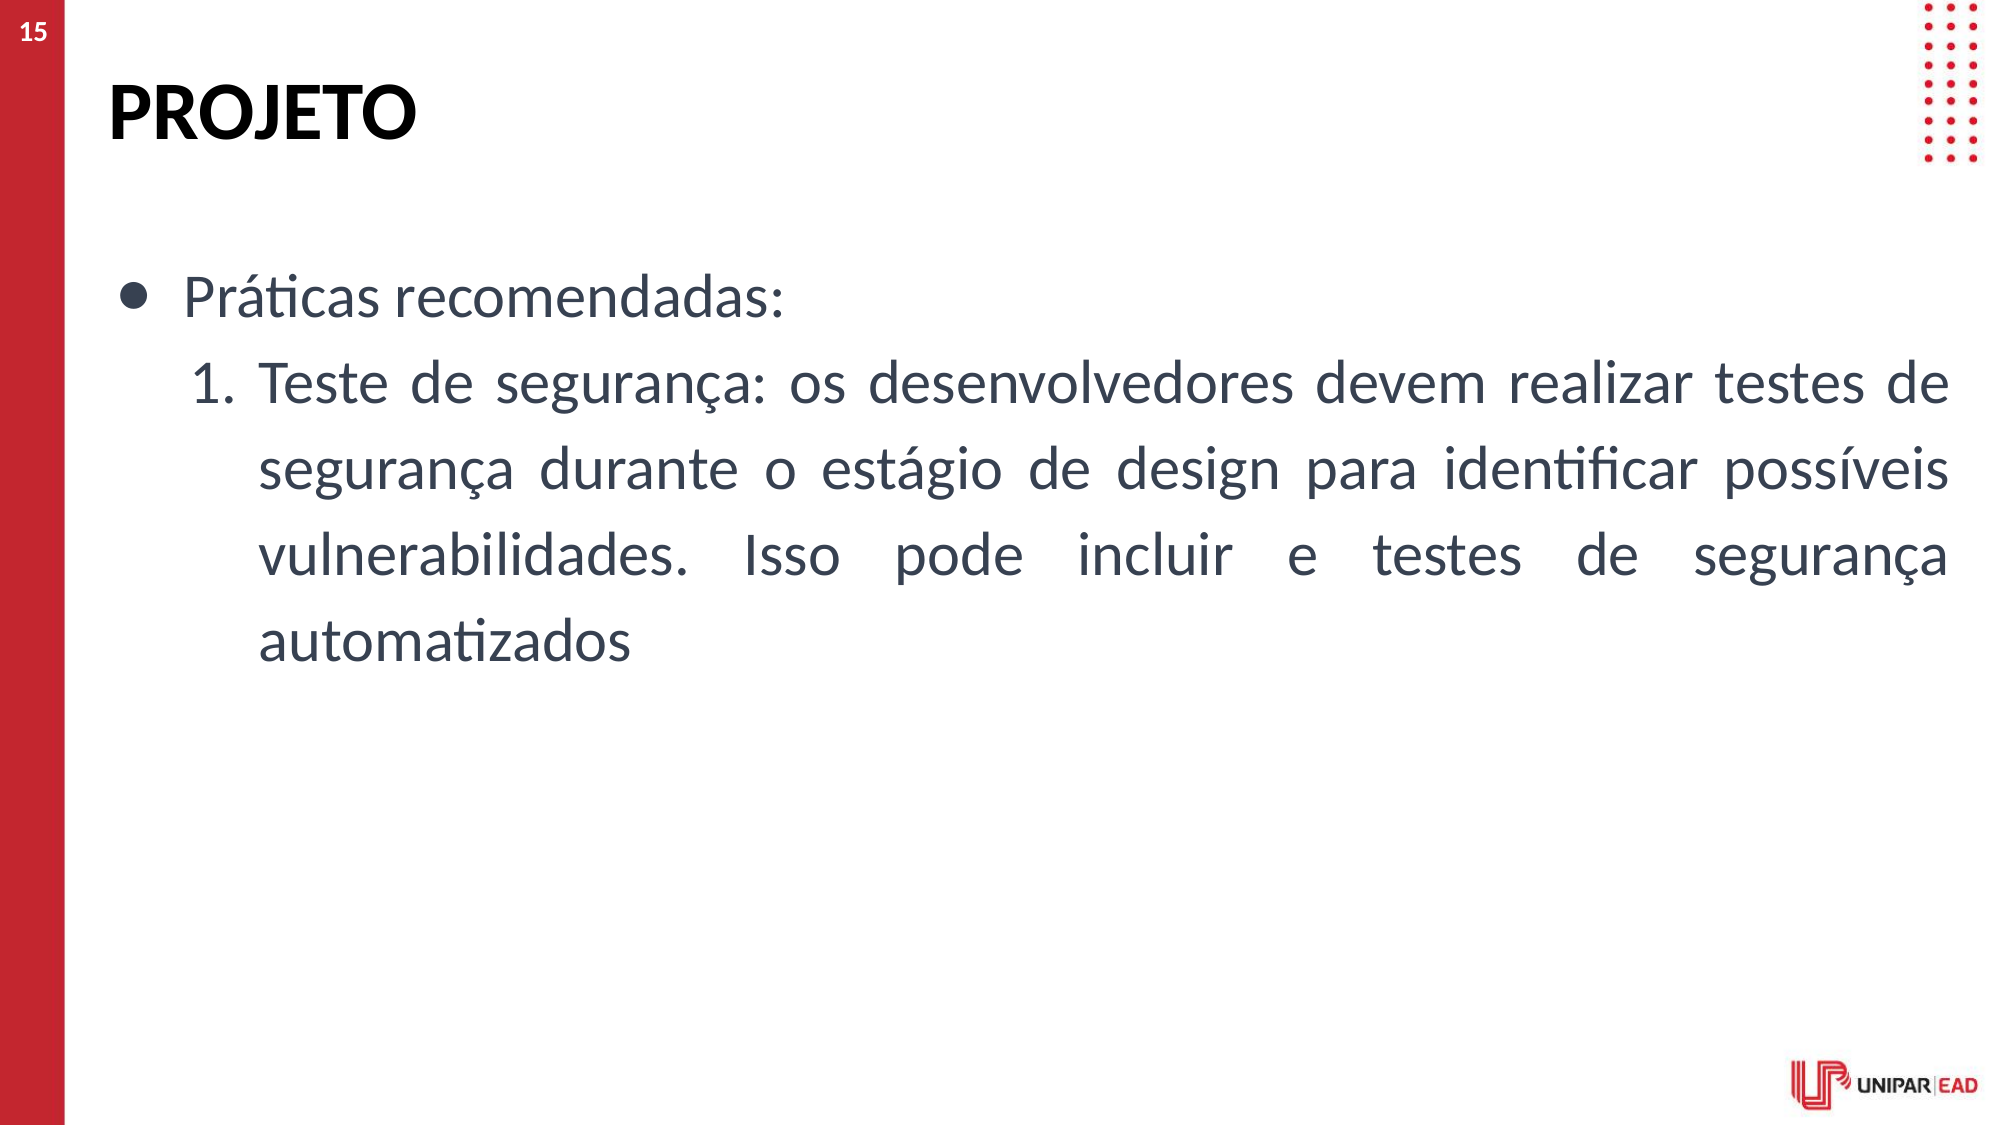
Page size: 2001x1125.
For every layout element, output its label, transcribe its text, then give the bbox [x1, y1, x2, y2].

slide_number 15 [0, 0, 73, 60]
title PROJETO [93, 59, 1917, 189]
picture [0, 0, 2001, 1125]
list Práticas recomendadas: Teste de segurança: os desenvolvedores devem realizar testes de segurança durante o estágio de design para identificar possíveis vulnerabilidades. Isso pode incluir e testes de segurança automatizados [93, 235, 1967, 1044]
